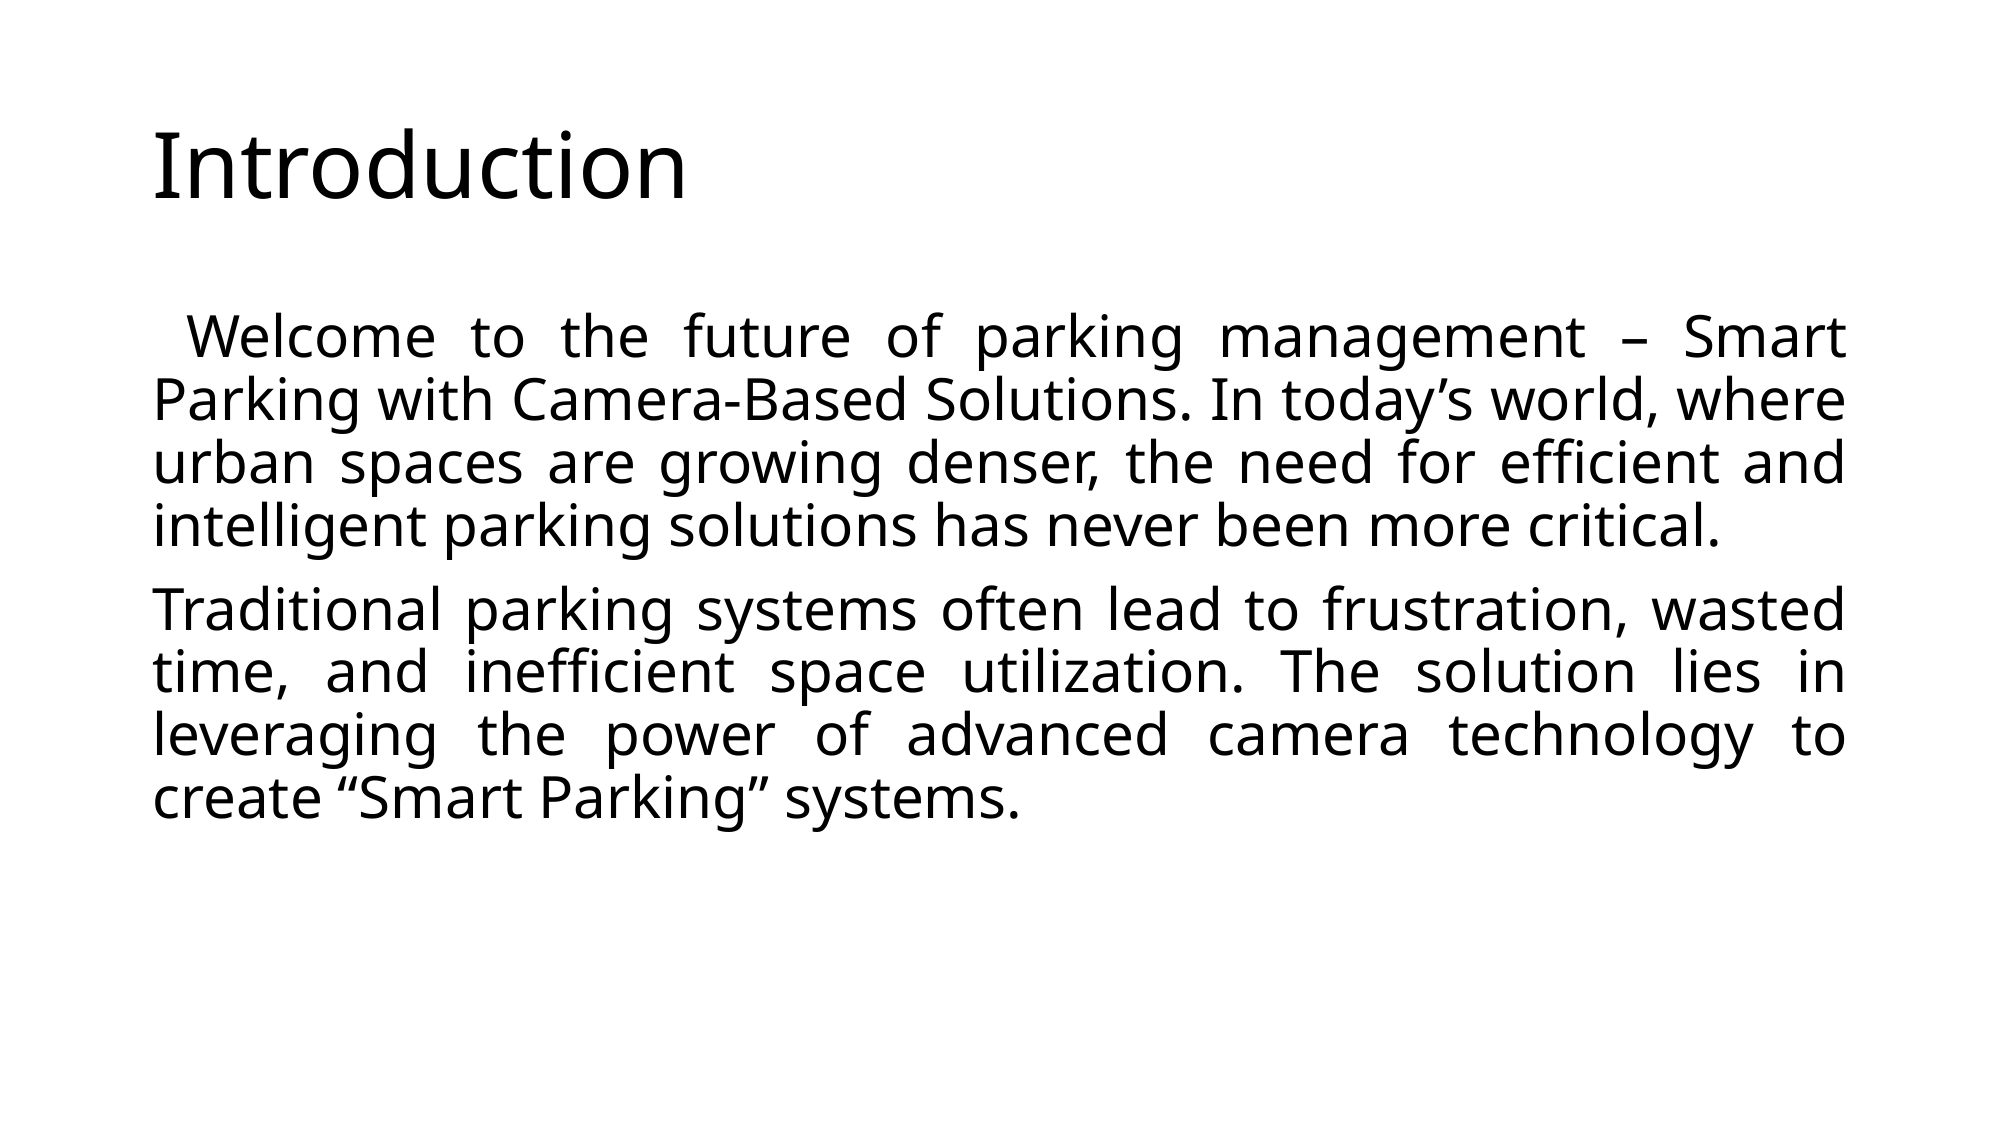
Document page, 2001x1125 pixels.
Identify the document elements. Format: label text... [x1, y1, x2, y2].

list Welcome to the future of parking management – Smart Parking with Camera-Based Solutions. In today’s world, where urban spaces are growing denser, the need for efficient and intelligent parking solutions has never been more critical. Traditional parking systems often lead to frustration, wasted time, and inefficient space utilization. The solution lies in leveraging the power of advanced camera technology to create “Smart Parking” systems. [137, 299, 1863, 1014]
title Introduction [137, 59, 1863, 278]
